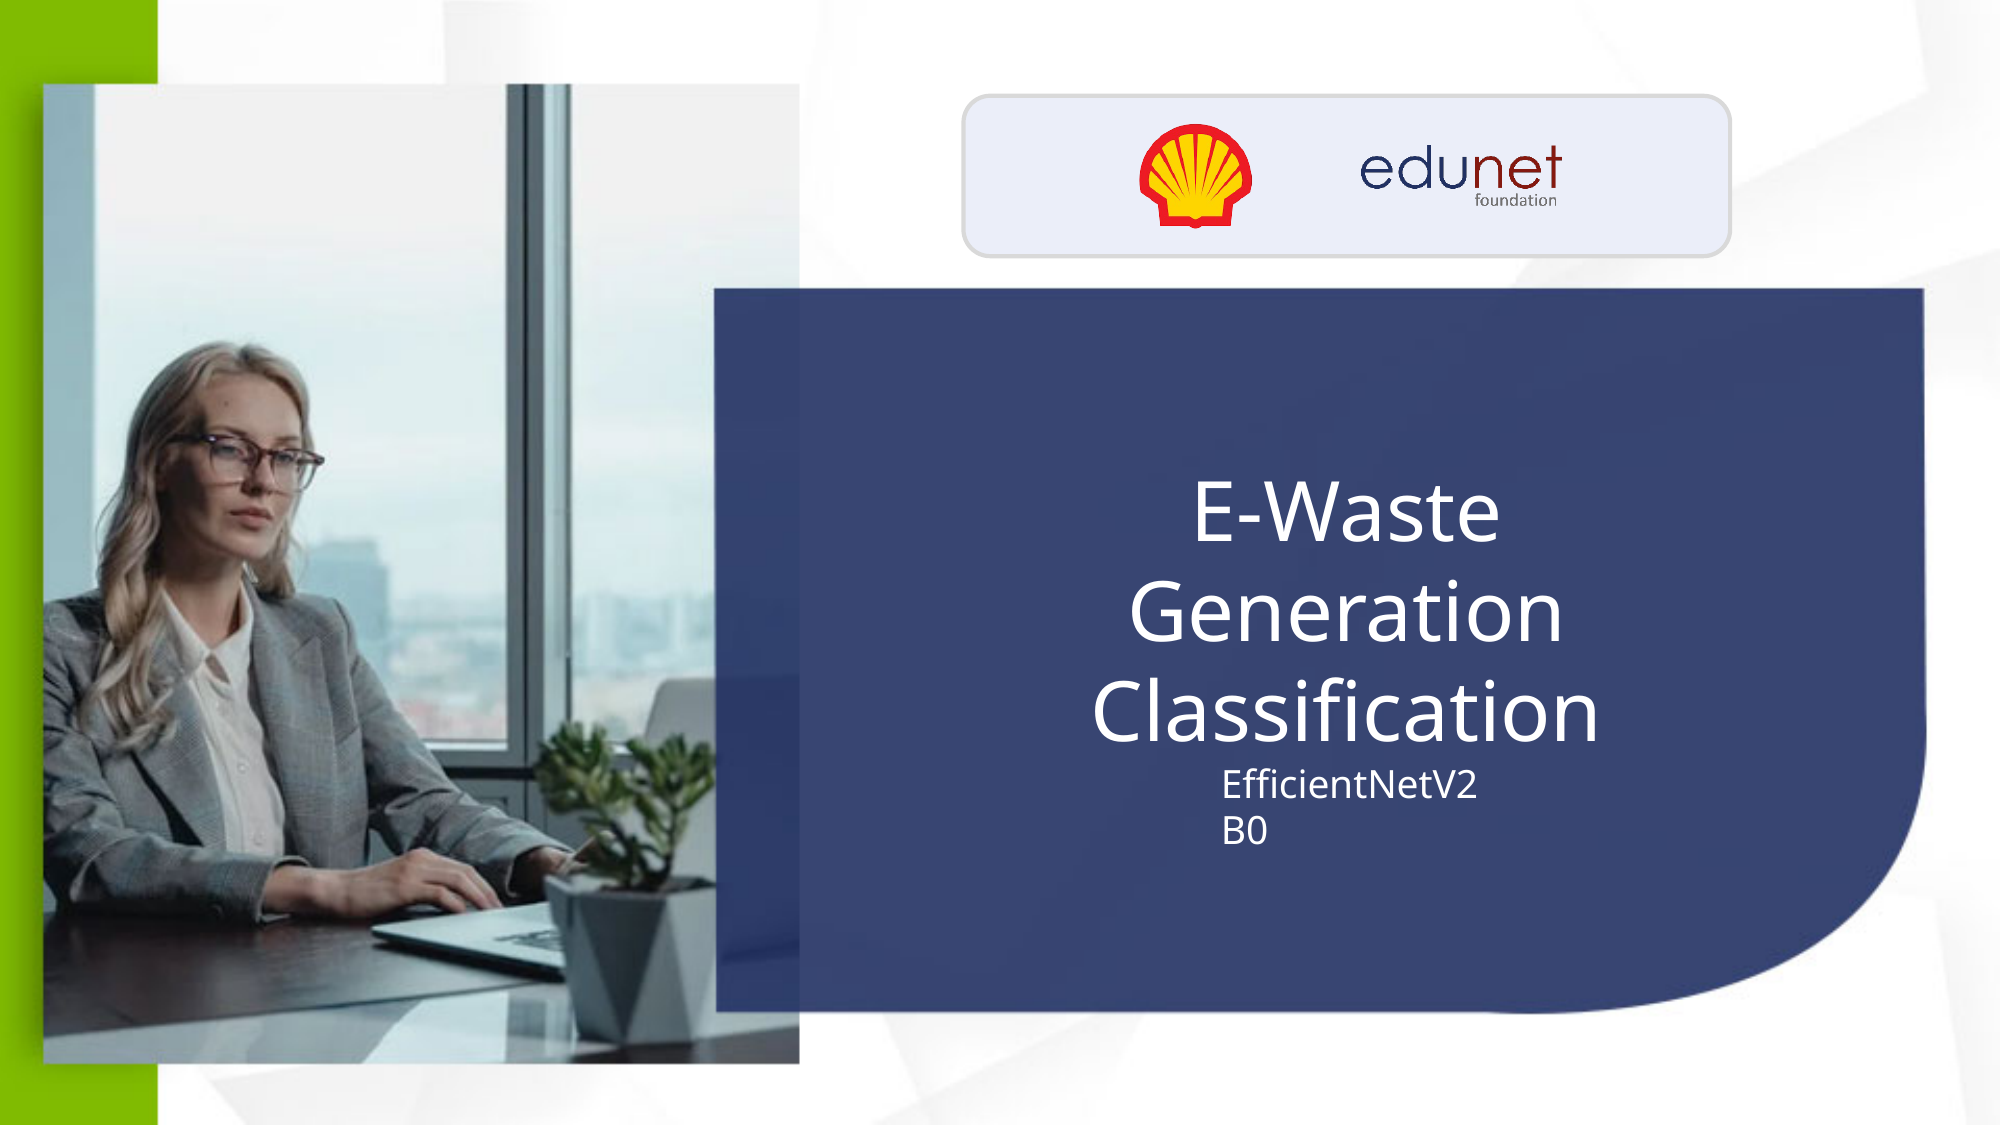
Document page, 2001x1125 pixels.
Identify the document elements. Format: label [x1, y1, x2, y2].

picture [0, 0, 2000, 1125]
text_box [1130, 121, 1564, 231]
